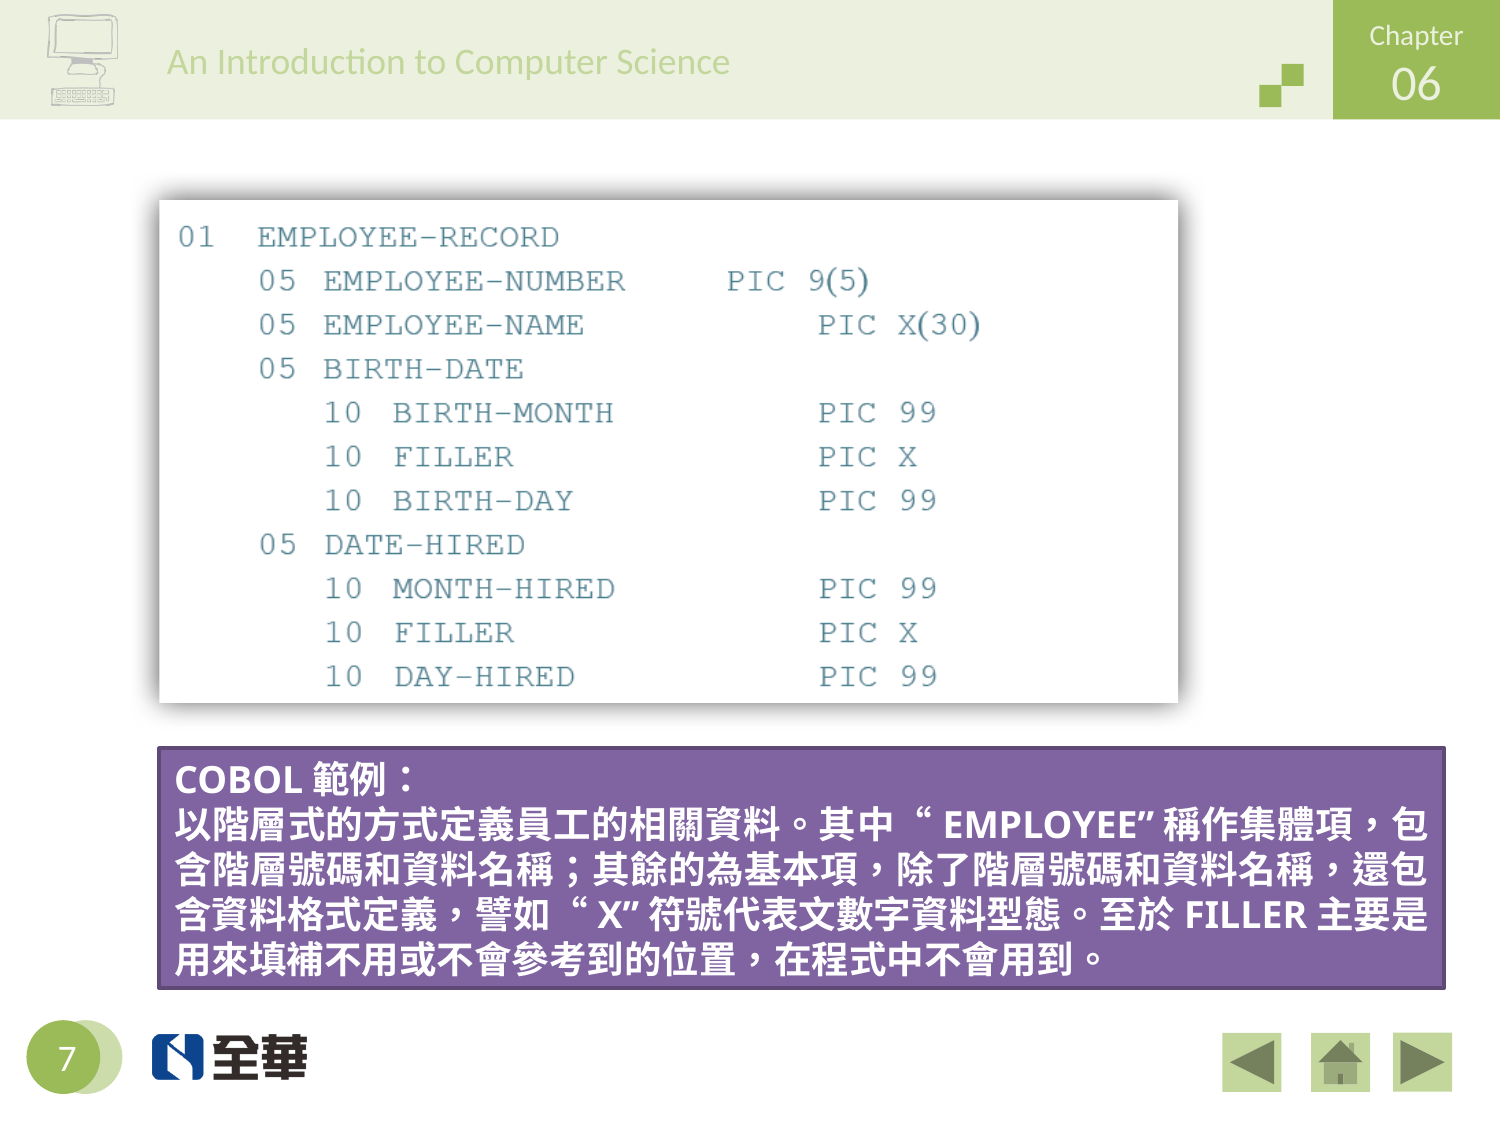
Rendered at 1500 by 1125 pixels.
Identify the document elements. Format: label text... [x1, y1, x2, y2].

text_box COBOL範例： 以階層式的方式定義員工的相關資料。其中“EMPLOYEE”稱作集體項，包含階層號碼和資料名稱；其餘的為基本項，除了階層號碼和資料名稱，還包含資料格式定義，譬如“X”符號代表文數字資料型態。至於FILLER主要是用來填補不用或不會參考到的位置，在程式中不會用到。 [157, 746, 1446, 990]
picture [159, 200, 1179, 703]
picture [152, 1034, 307, 1080]
picture [47, 14, 118, 106]
